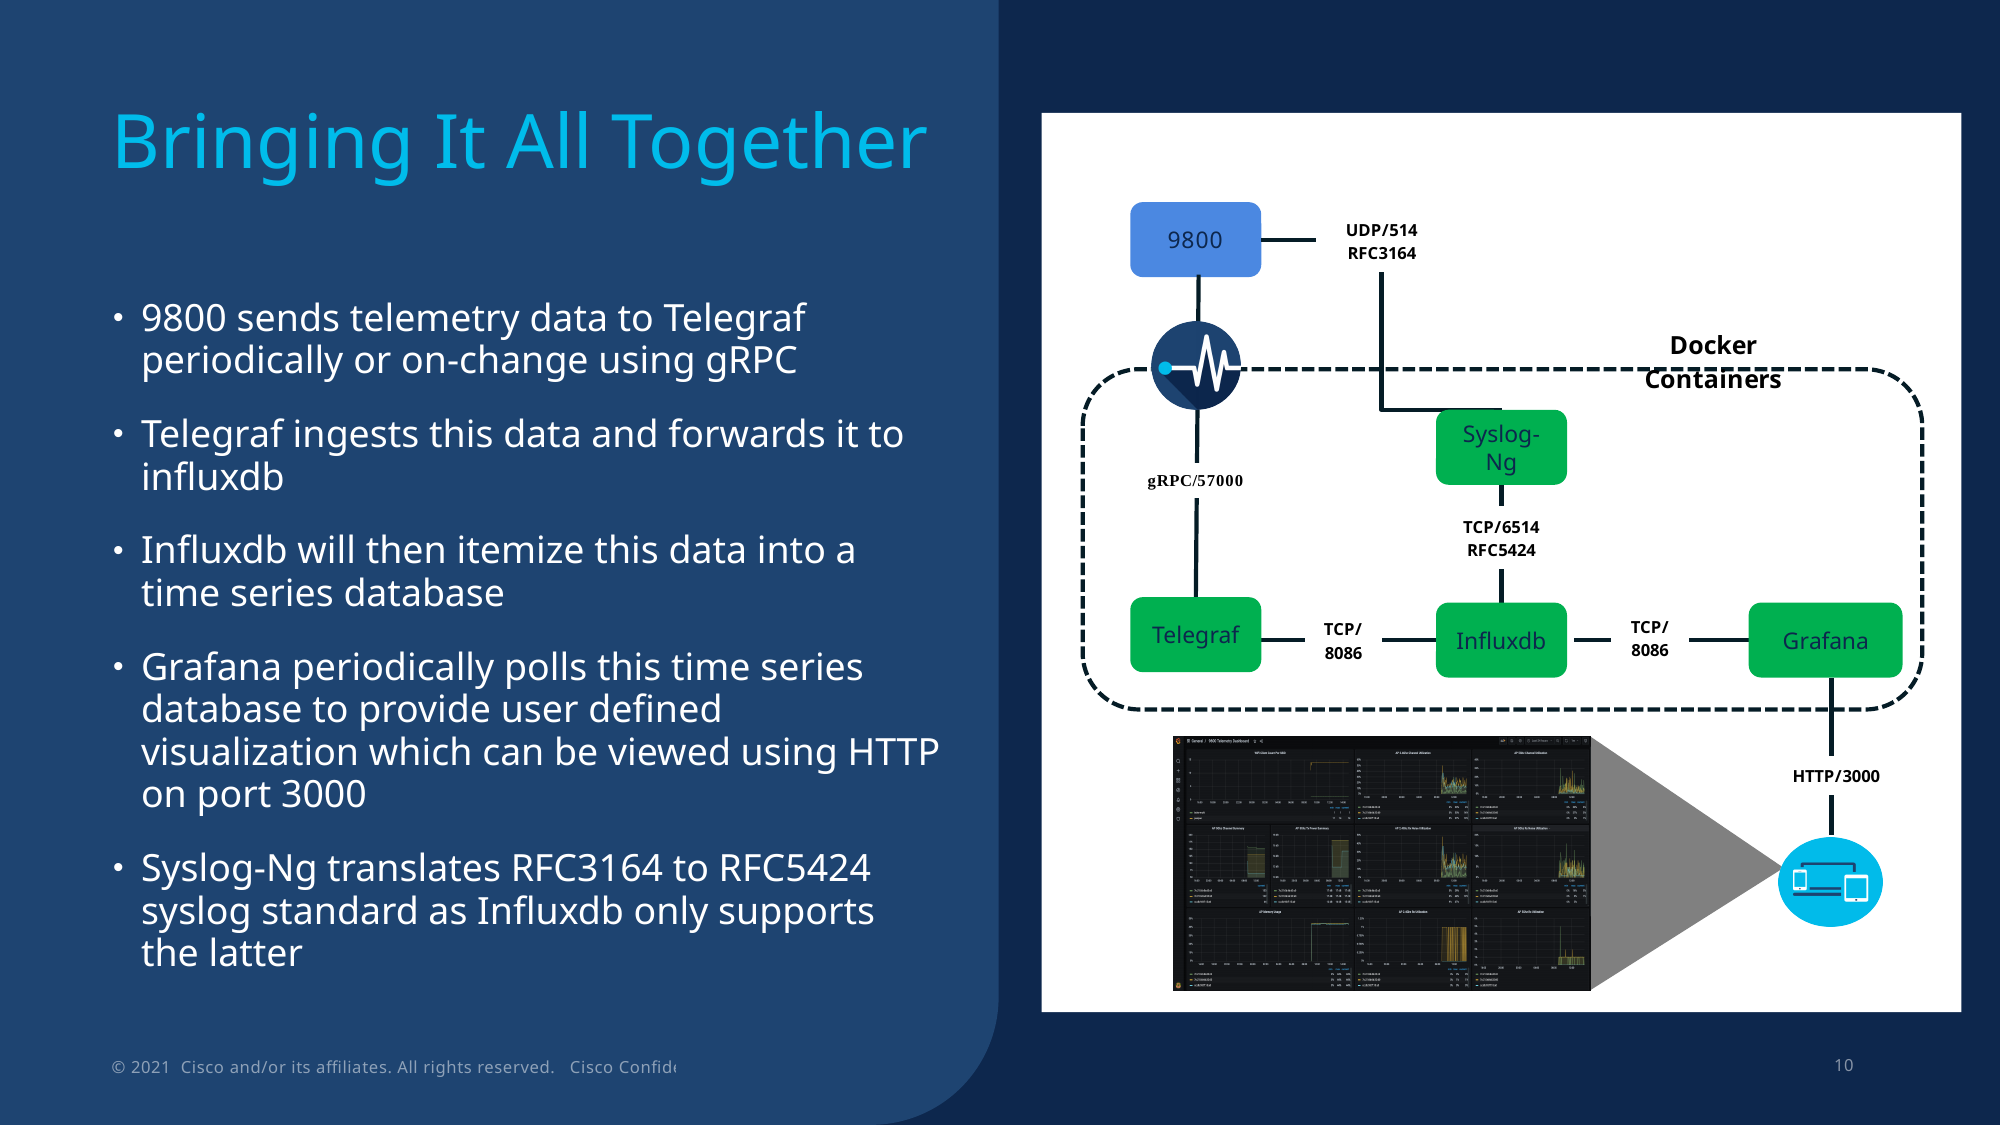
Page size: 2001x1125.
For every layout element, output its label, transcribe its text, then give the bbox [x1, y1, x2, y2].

chart [1041, 112, 1962, 1013]
picture [1151, 320, 1241, 410]
list 9800 sends telemetry data to Telegraf periodically or on-change using gRPC Telegraf ingests this data and forwards it to influxdb Influxdb will then itemize this data into a time series database Grafana periodically polls this time series database to provide user defined visualization which can be viewed using HTTP on port 3000 Syslog-Ng translates RFC3164 to RFC5424 syslog standard as Influxdb only supports the latter [97, 289, 959, 1012]
title Bringing It All Together [96, 102, 958, 178]
picture [1173, 736, 1591, 991]
